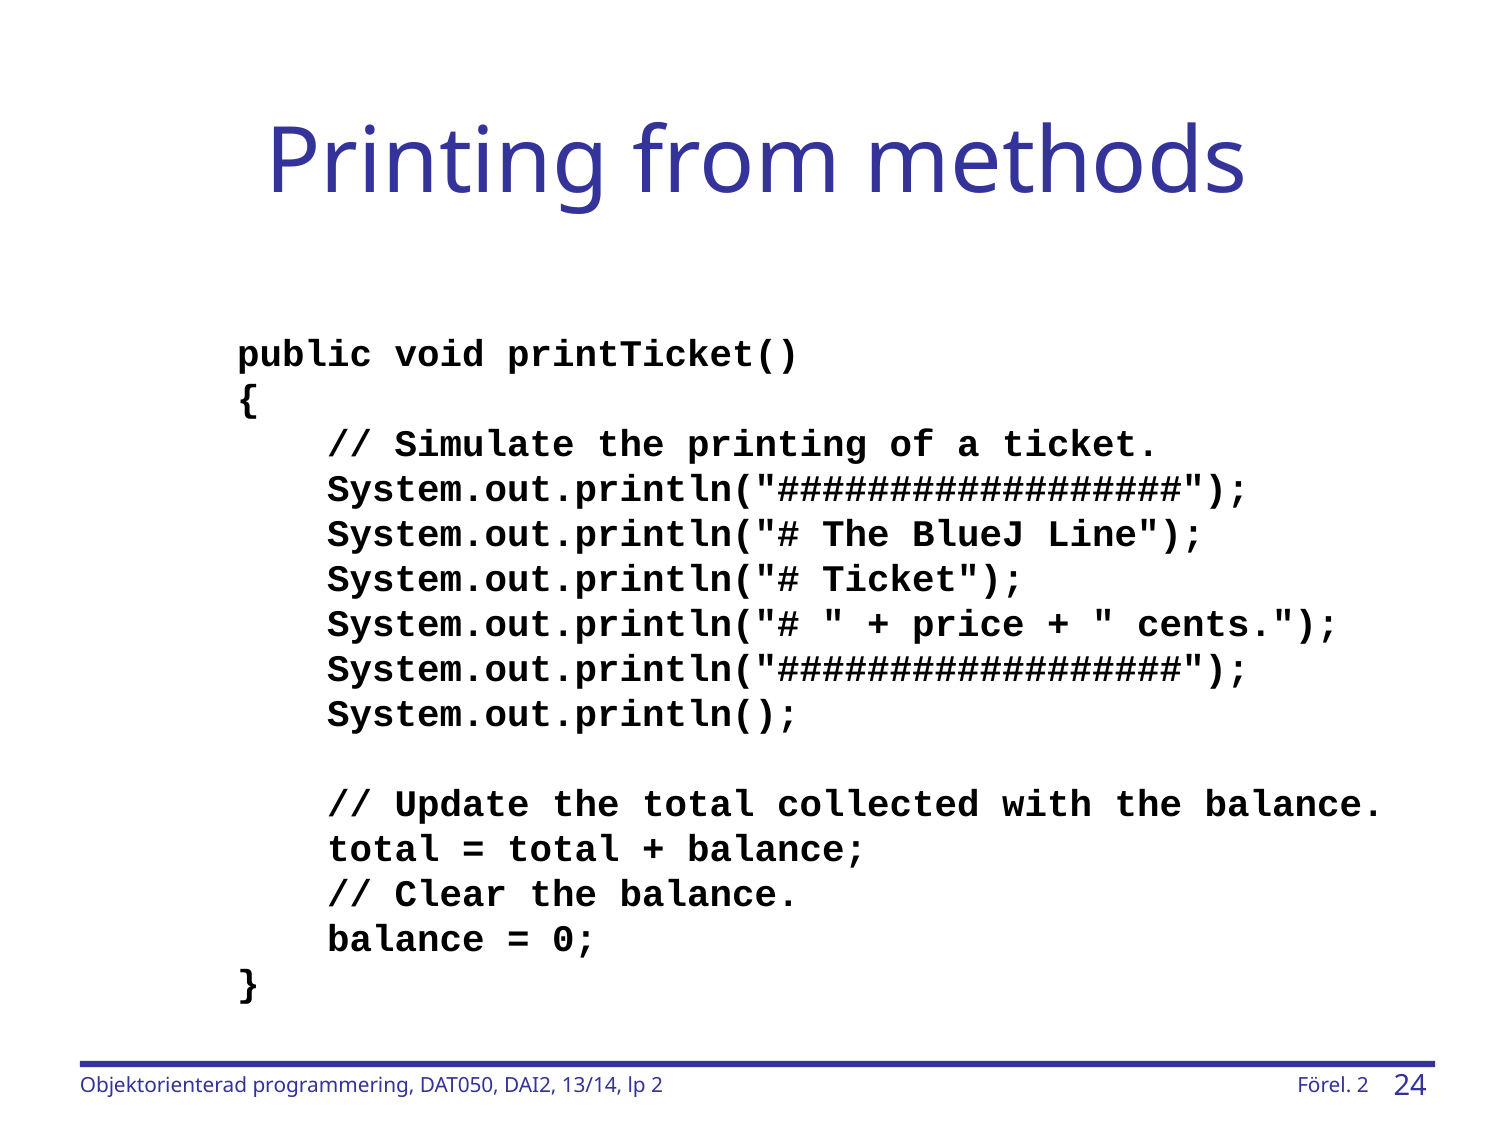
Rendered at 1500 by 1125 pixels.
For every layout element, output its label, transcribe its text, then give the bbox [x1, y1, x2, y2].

title Printing from methods [76, 62, 1438, 250]
footer Objektorienterad programmering, DAT050, DAI2, 13/14, lp 2 [64, 1058, 824, 1105]
text_box public void printTicket() { // Simulate the printing of a ticket. System.out.println("##################"); System.out.println("# The BlueJ Line"); System.out.println("# Ticket"); System.out.println("# " + price + " cents."); System.out.println("##################"); System.out.println(); // Update the total collected with the balance. total = total + balance; // Clear the balance. balance = 0; } [222, 321, 1400, 1012]
